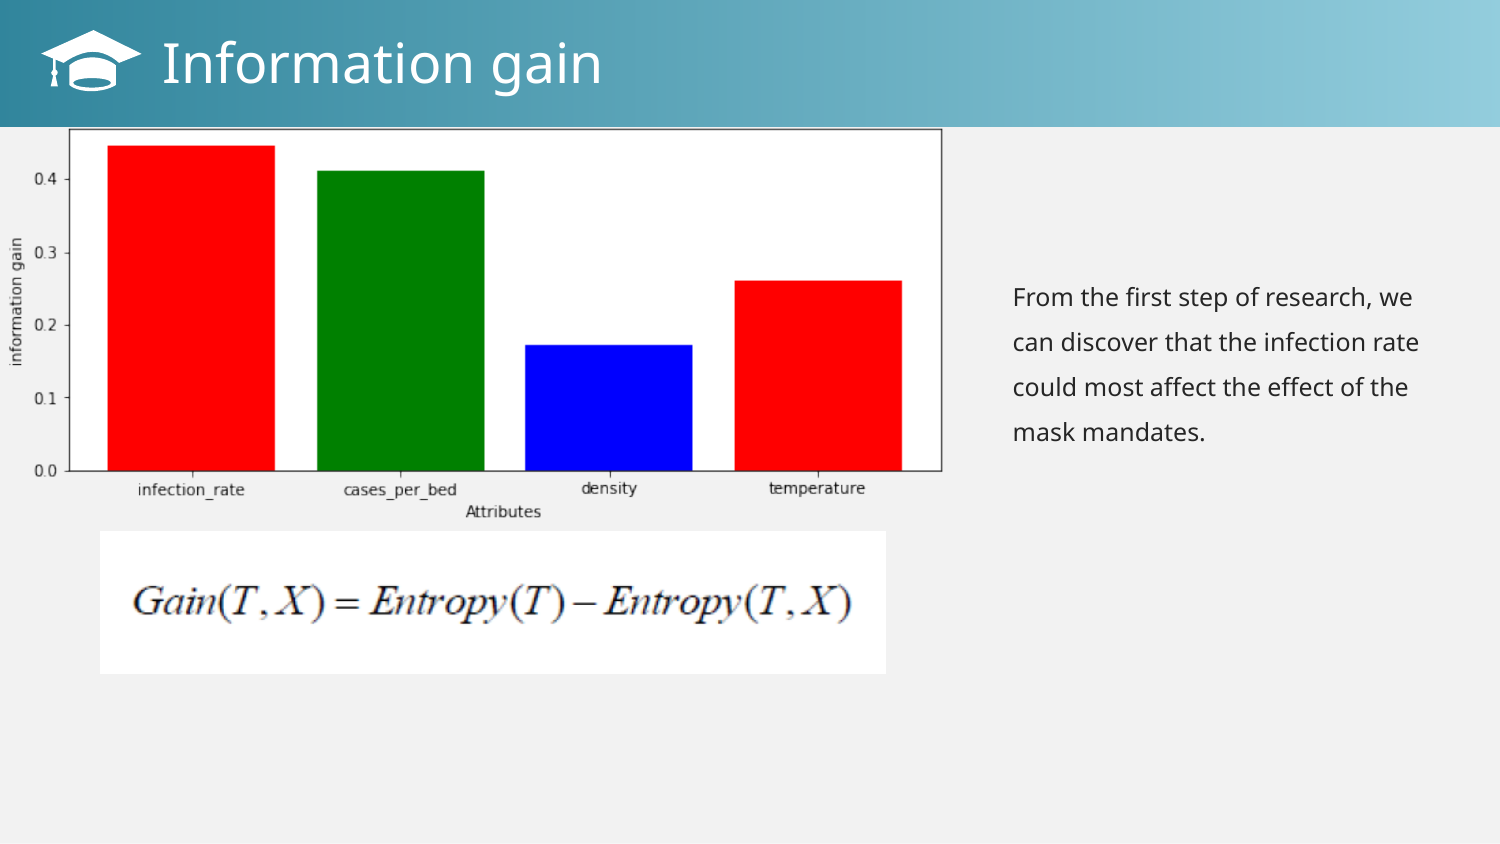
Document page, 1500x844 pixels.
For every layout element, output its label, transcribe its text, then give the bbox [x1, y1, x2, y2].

text_box [41, 30, 142, 87]
text_box From the first step of research, we can discover that the infection rate could most affect the effect of the mask mandates. [997, 259, 1445, 532]
text_box Information gain [147, 20, 780, 102]
picture [0, 113, 957, 674]
text_box [0, 0, 1500, 129]
text_box [69, 57, 116, 92]
